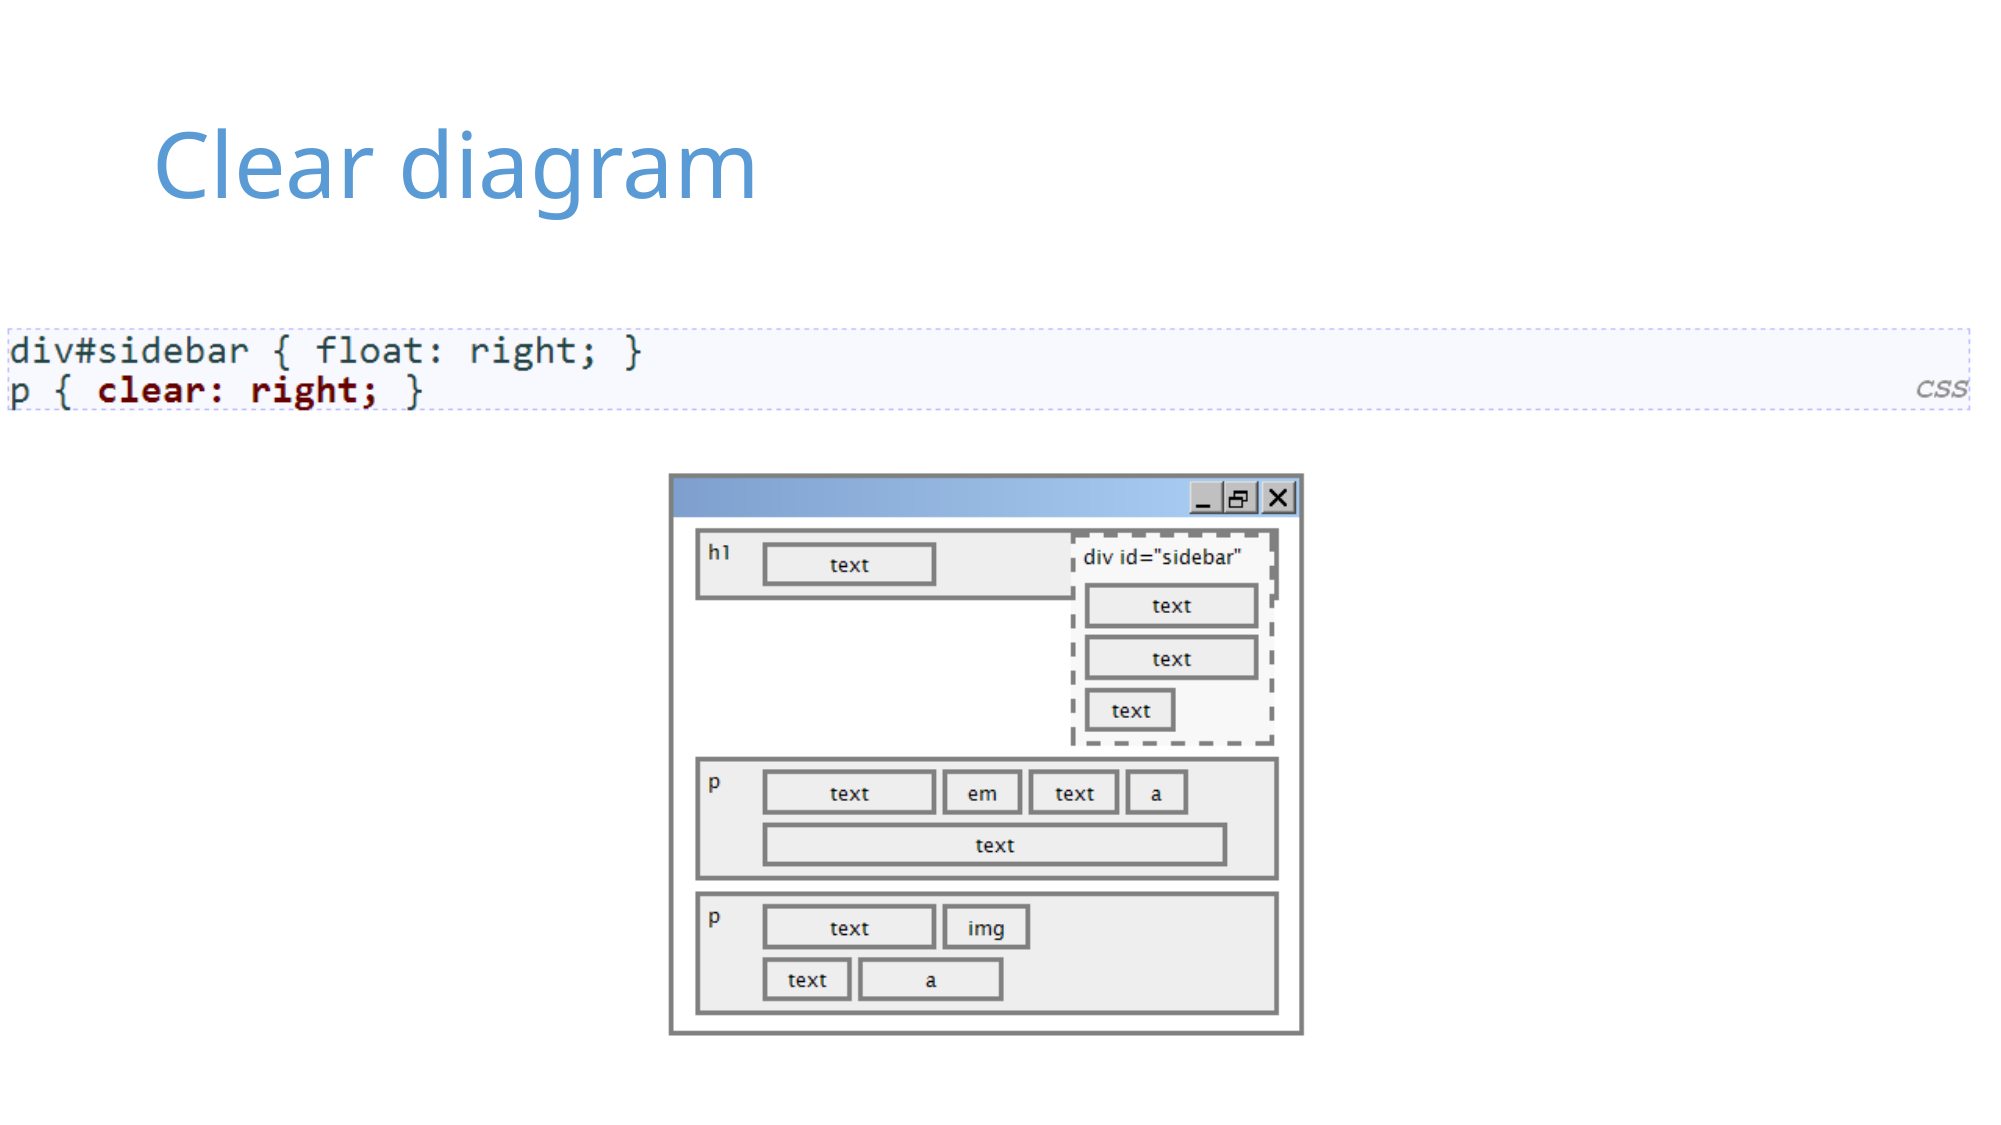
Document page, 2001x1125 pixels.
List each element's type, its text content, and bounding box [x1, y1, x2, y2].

picture [0, 308, 1997, 431]
picture [654, 447, 1323, 1064]
title Clear diagram [137, 59, 1863, 278]
